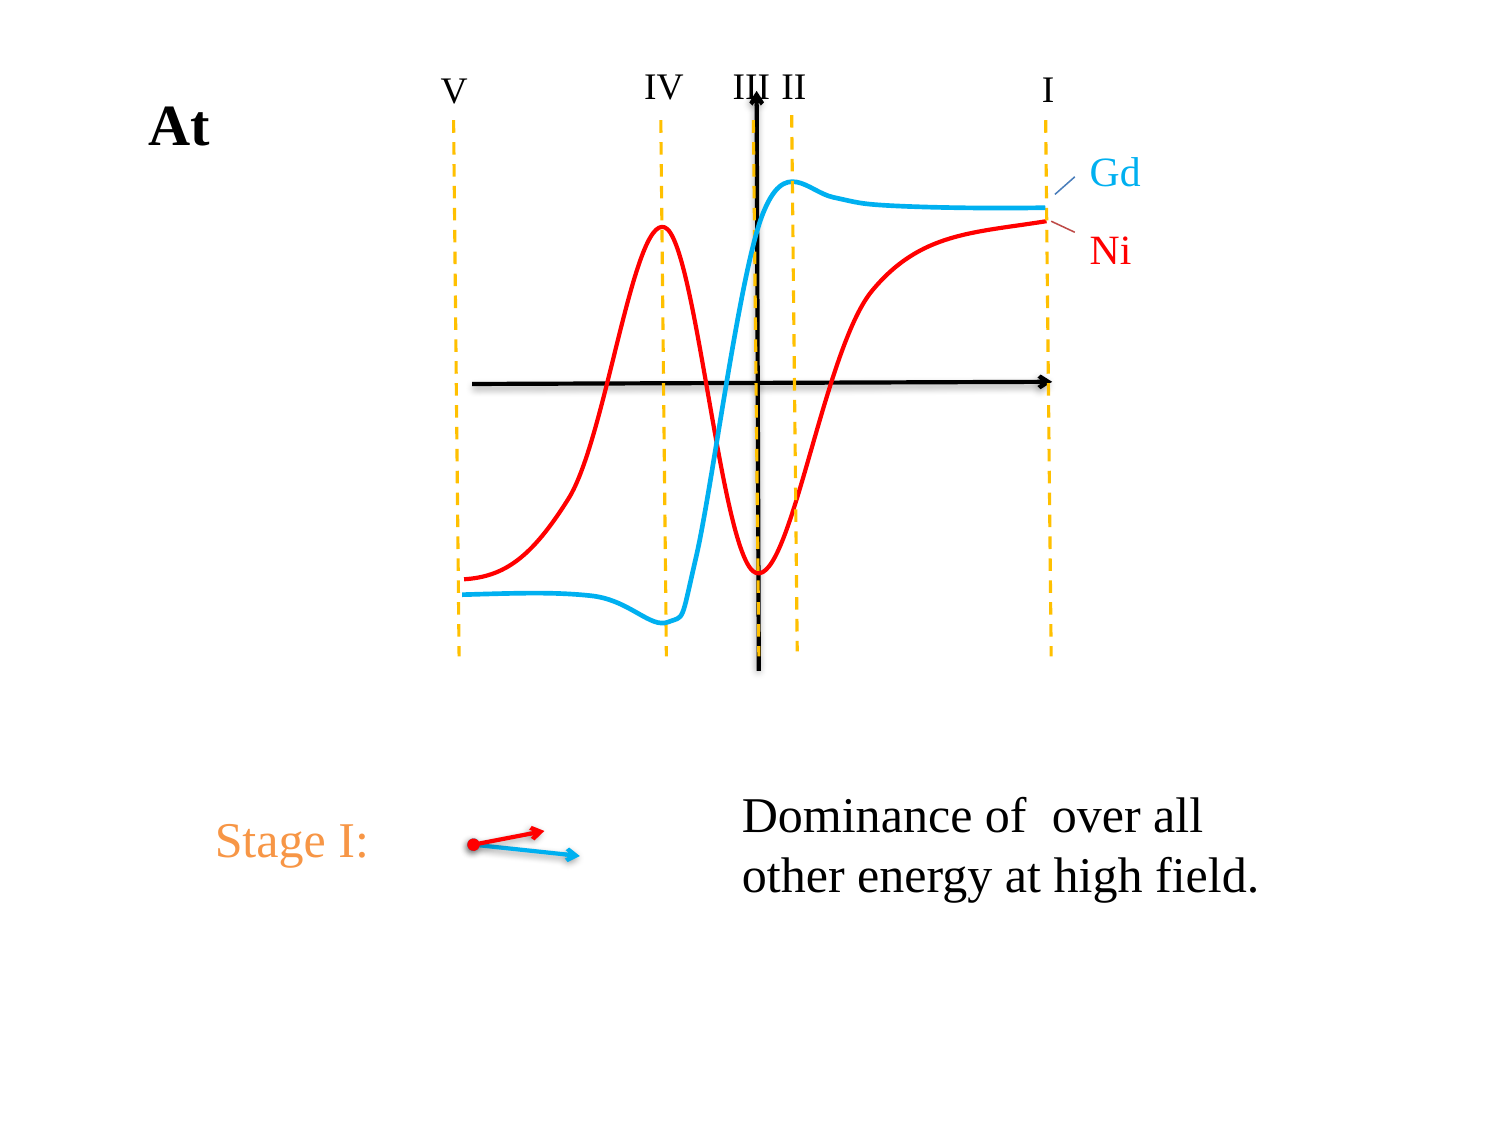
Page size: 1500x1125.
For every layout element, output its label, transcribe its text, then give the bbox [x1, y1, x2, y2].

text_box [473, 830, 580, 857]
text_box Stage I: [199, 799, 393, 875]
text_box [425, 54, 1176, 657]
